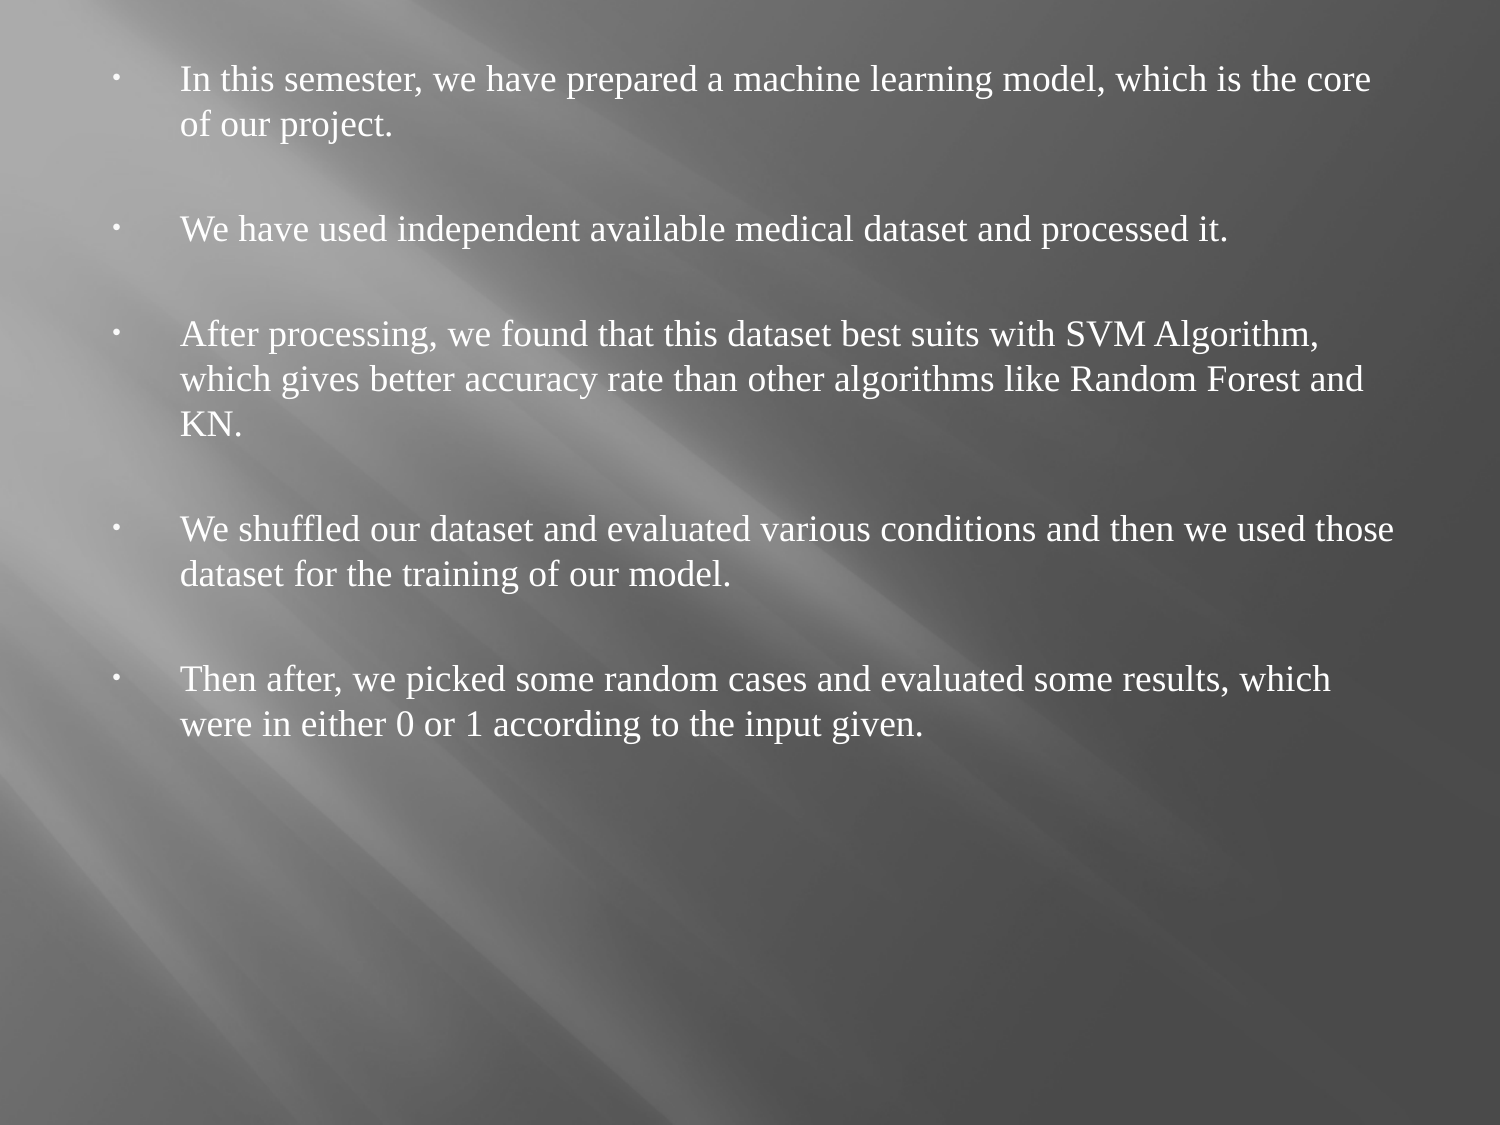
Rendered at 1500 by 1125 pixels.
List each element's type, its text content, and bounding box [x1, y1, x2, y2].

text_box In this semester, we have prepared a machine learning model, which is the core of our project. We have used independent available medical dataset and processed it. After processing, we found that this dataset best suits with SVM Algorithm, which gives better accuracy rate than other algorithms like Random Forest and KN. We shuffled our dataset and evaluated various conditions and then we used those dataset for the training of our model. Then after, we picked some random cases and evaluated some results, which were in either 0 or 1 according to the input given. [75, 46, 1425, 1035]
picture [0, 0, 1500, 1125]
